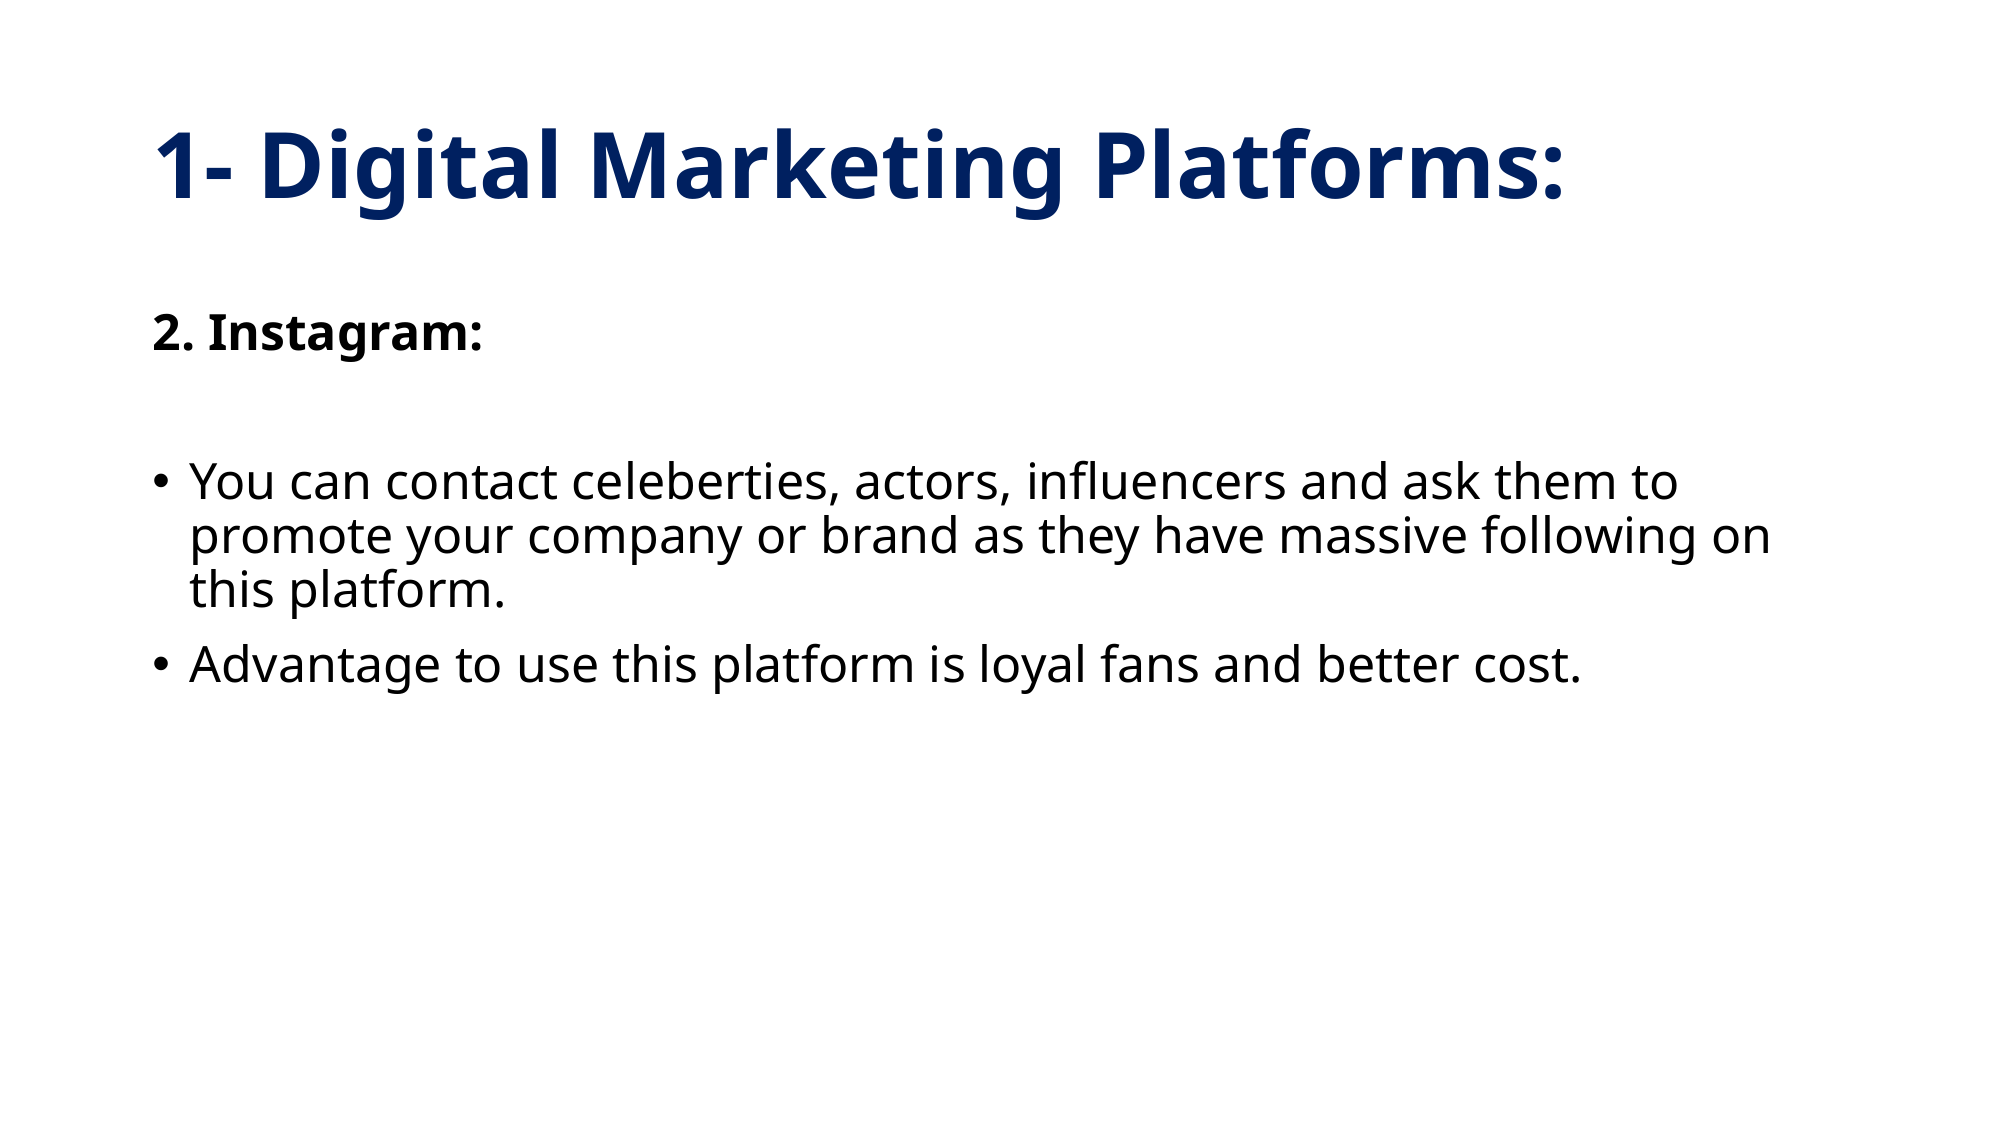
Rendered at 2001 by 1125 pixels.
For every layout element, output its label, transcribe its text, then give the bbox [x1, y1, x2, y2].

list 2. Instagram: You can contact celeberties, actors, influencers and ask them to promote your company or brand as they have massive following on this platform. Advantage to use this platform is loyal fans and better cost. [137, 299, 1863, 1014]
title 1- Digital Marketing Platforms: [137, 59, 1863, 278]
